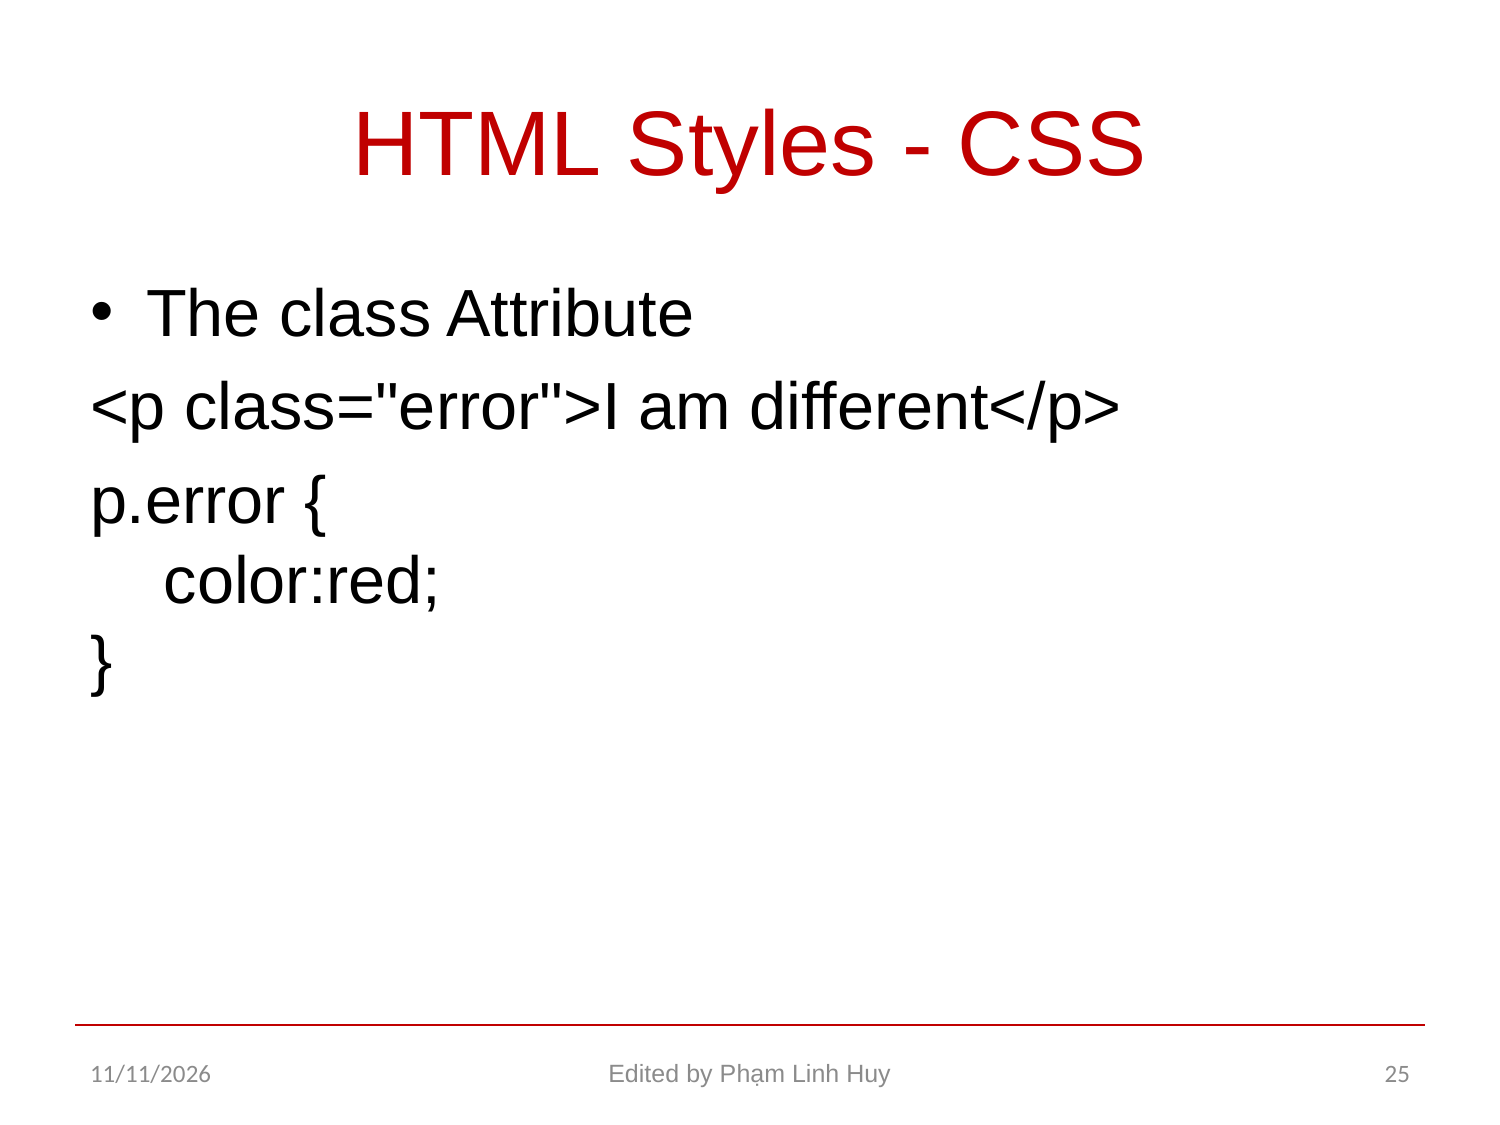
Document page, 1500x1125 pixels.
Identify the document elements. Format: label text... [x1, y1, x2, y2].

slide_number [75, 1042, 425, 1103]
list The class Attribute <p class="error">I am different</p> p.error { color:red; } [75, 262, 1425, 1005]
footer Edited by Phạm Linh Huy [512, 1042, 988, 1103]
title HTML Styles - CSS [75, 45, 1425, 233]
slide_number 25 [1074, 1042, 1425, 1103]
